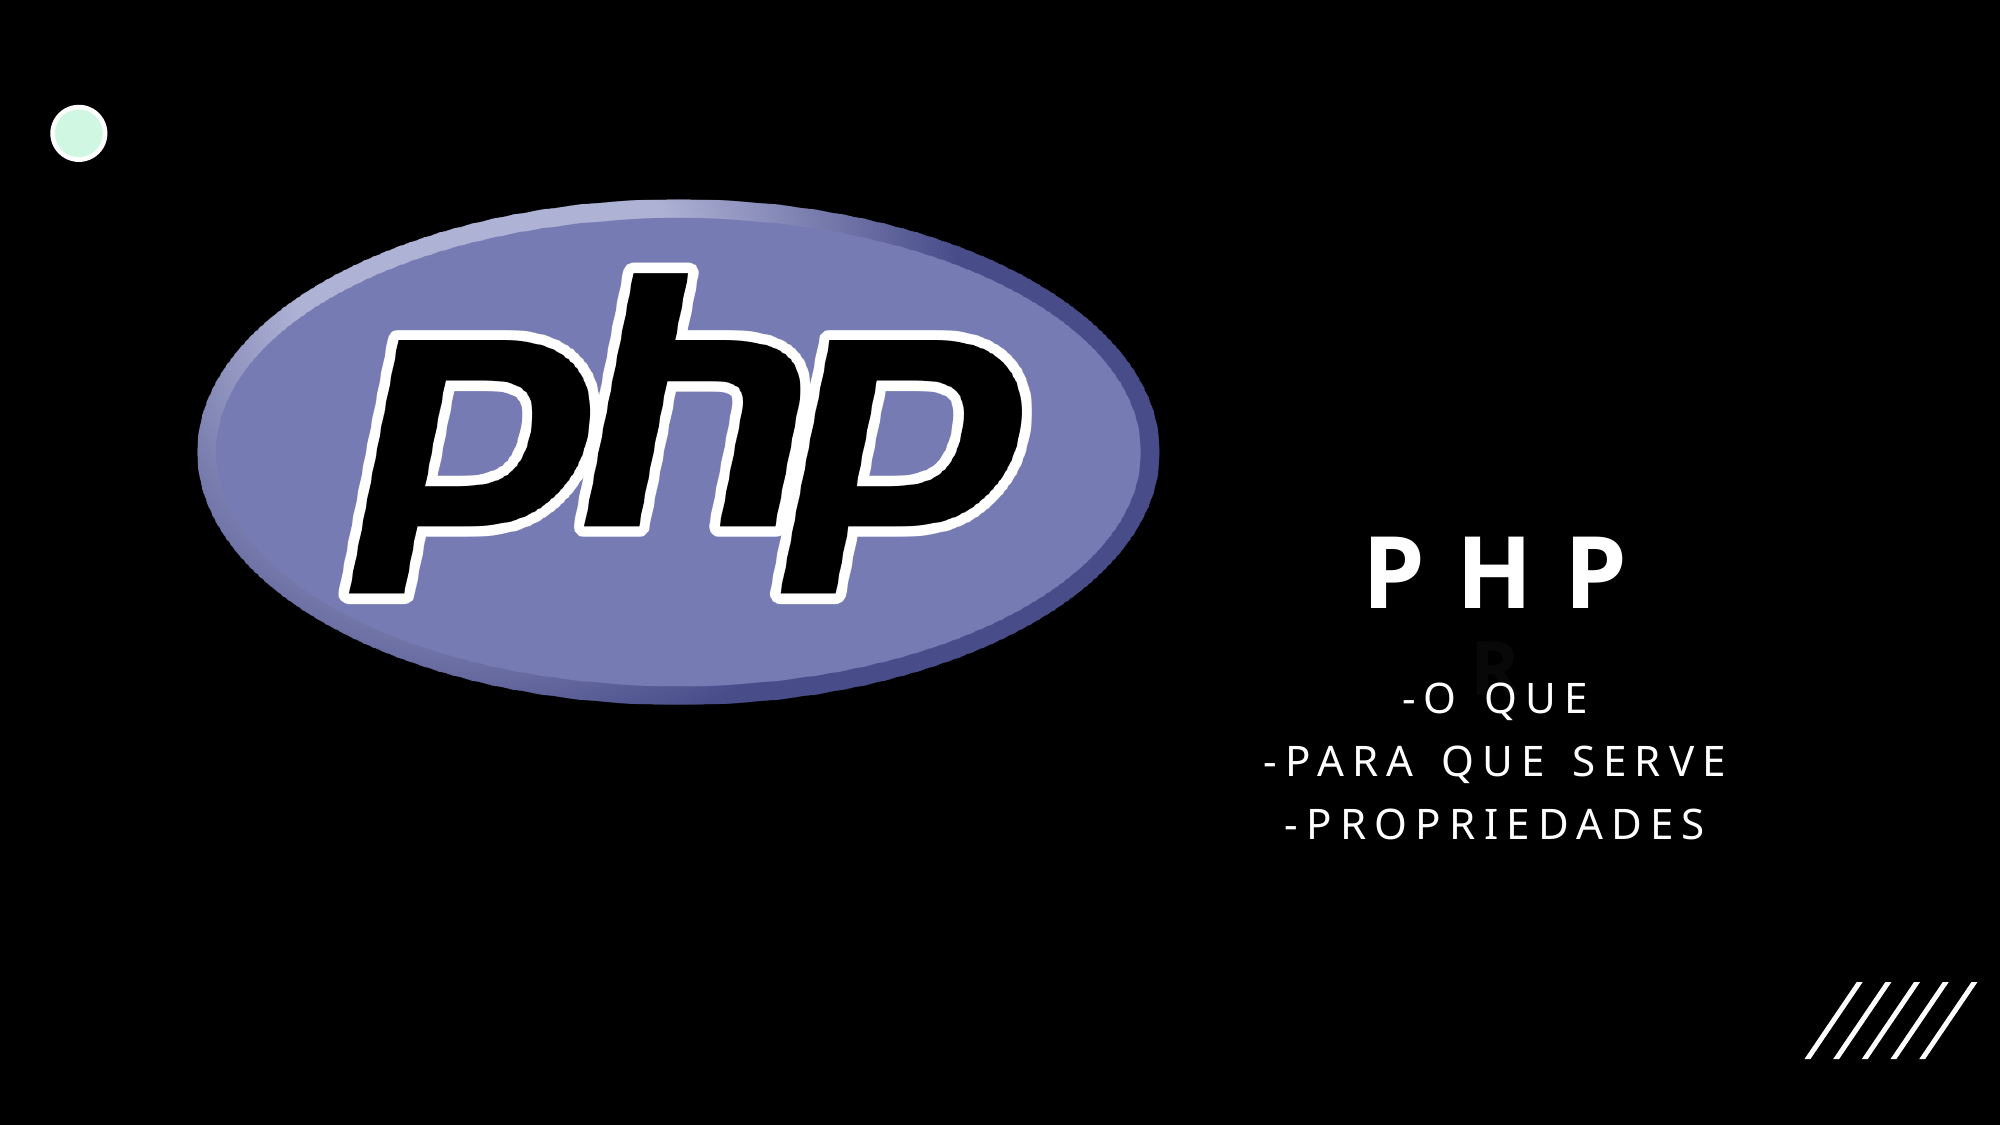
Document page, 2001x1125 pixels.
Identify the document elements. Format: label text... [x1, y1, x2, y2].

subtitle -O QUE -PARA QUE SERVE -Propriedades [1150, 669, 1840, 858]
picture [183, 185, 1168, 719]
title PHP r [1150, 129, 1840, 669]
